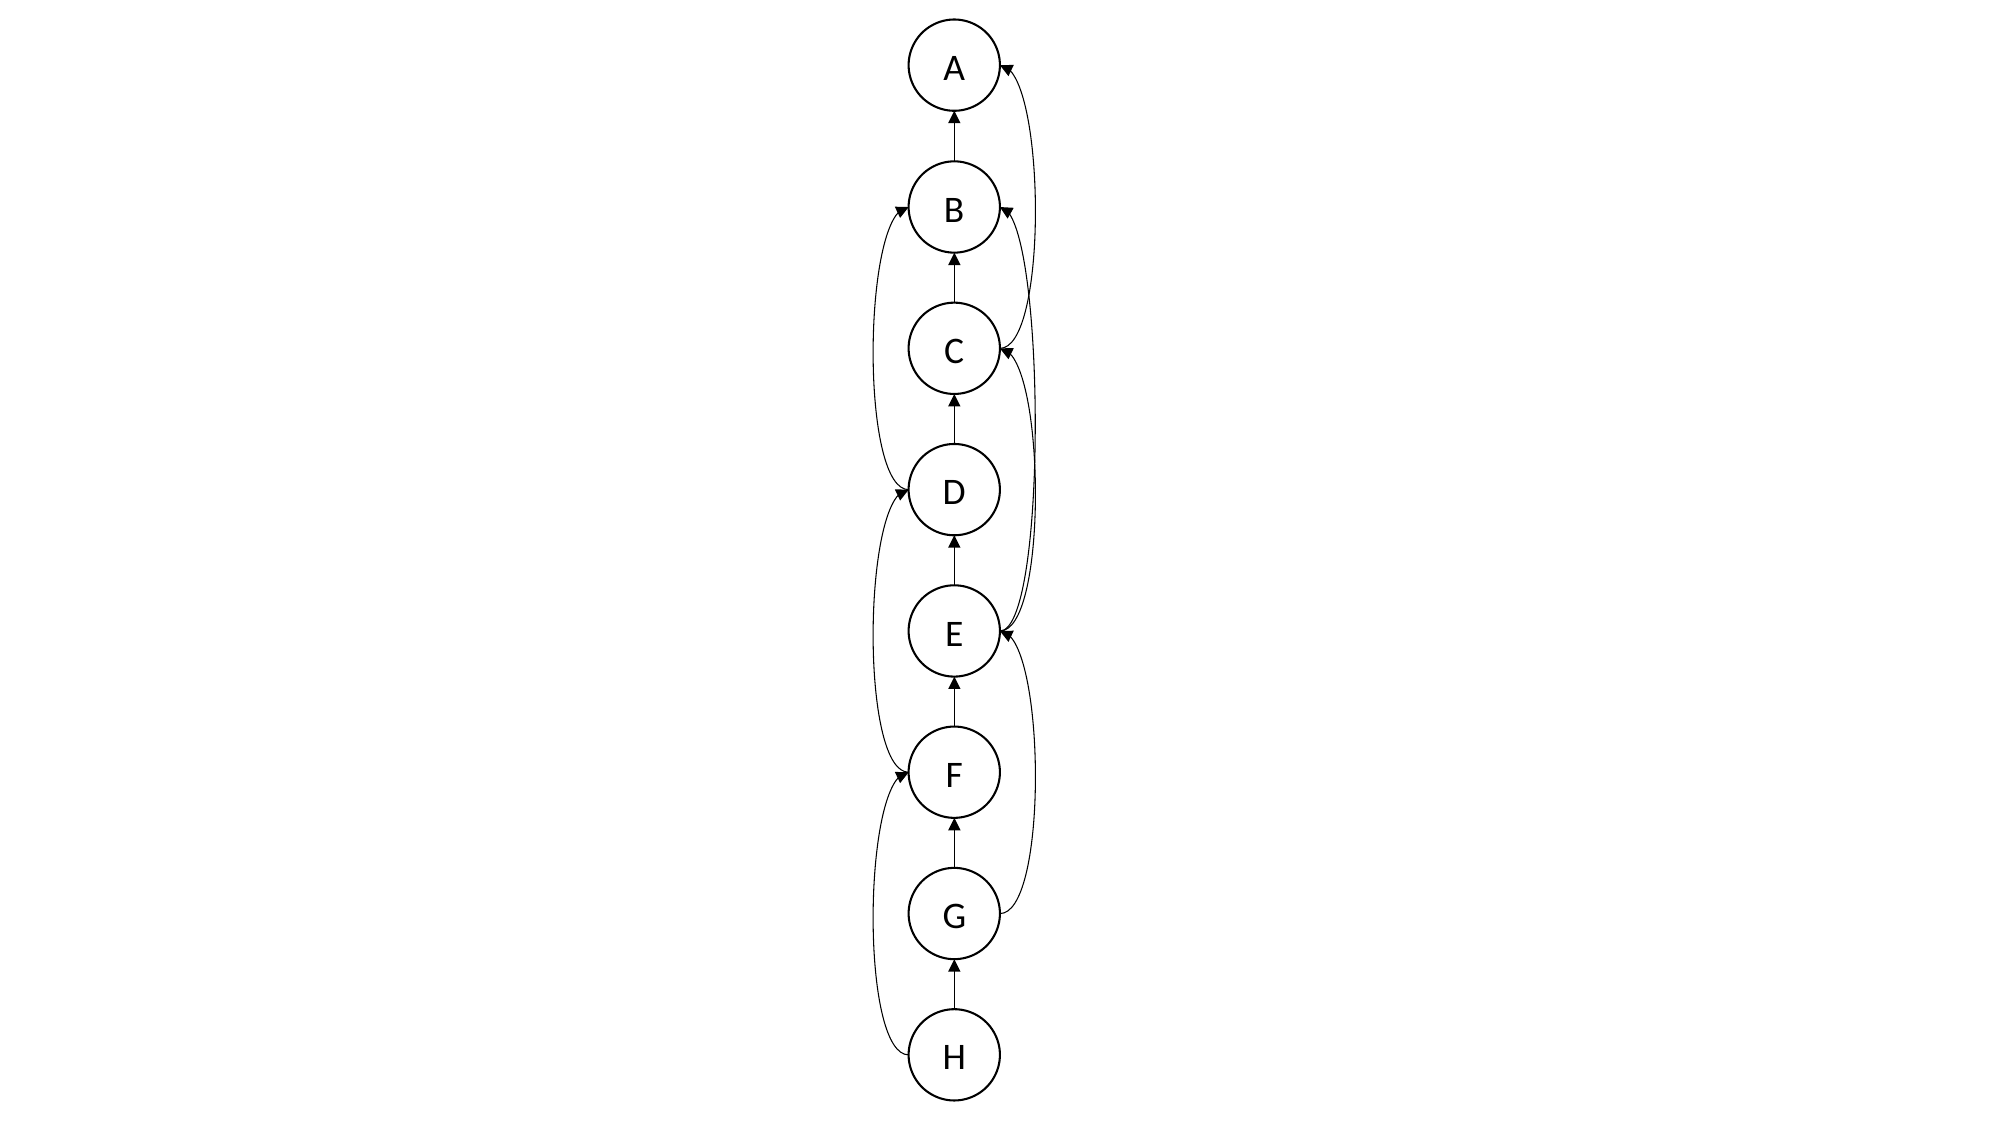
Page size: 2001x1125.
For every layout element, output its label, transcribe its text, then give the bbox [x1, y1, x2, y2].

text_box G [911, 866, 1001, 961]
text_box H [907, 1008, 1001, 1102]
text_box D [909, 442, 999, 537]
text_box E [909, 584, 999, 678]
text_box C [909, 301, 999, 395]
text_box A [907, 18, 1001, 112]
text_box B [907, 160, 999, 254]
text_box F [909, 725, 999, 819]
